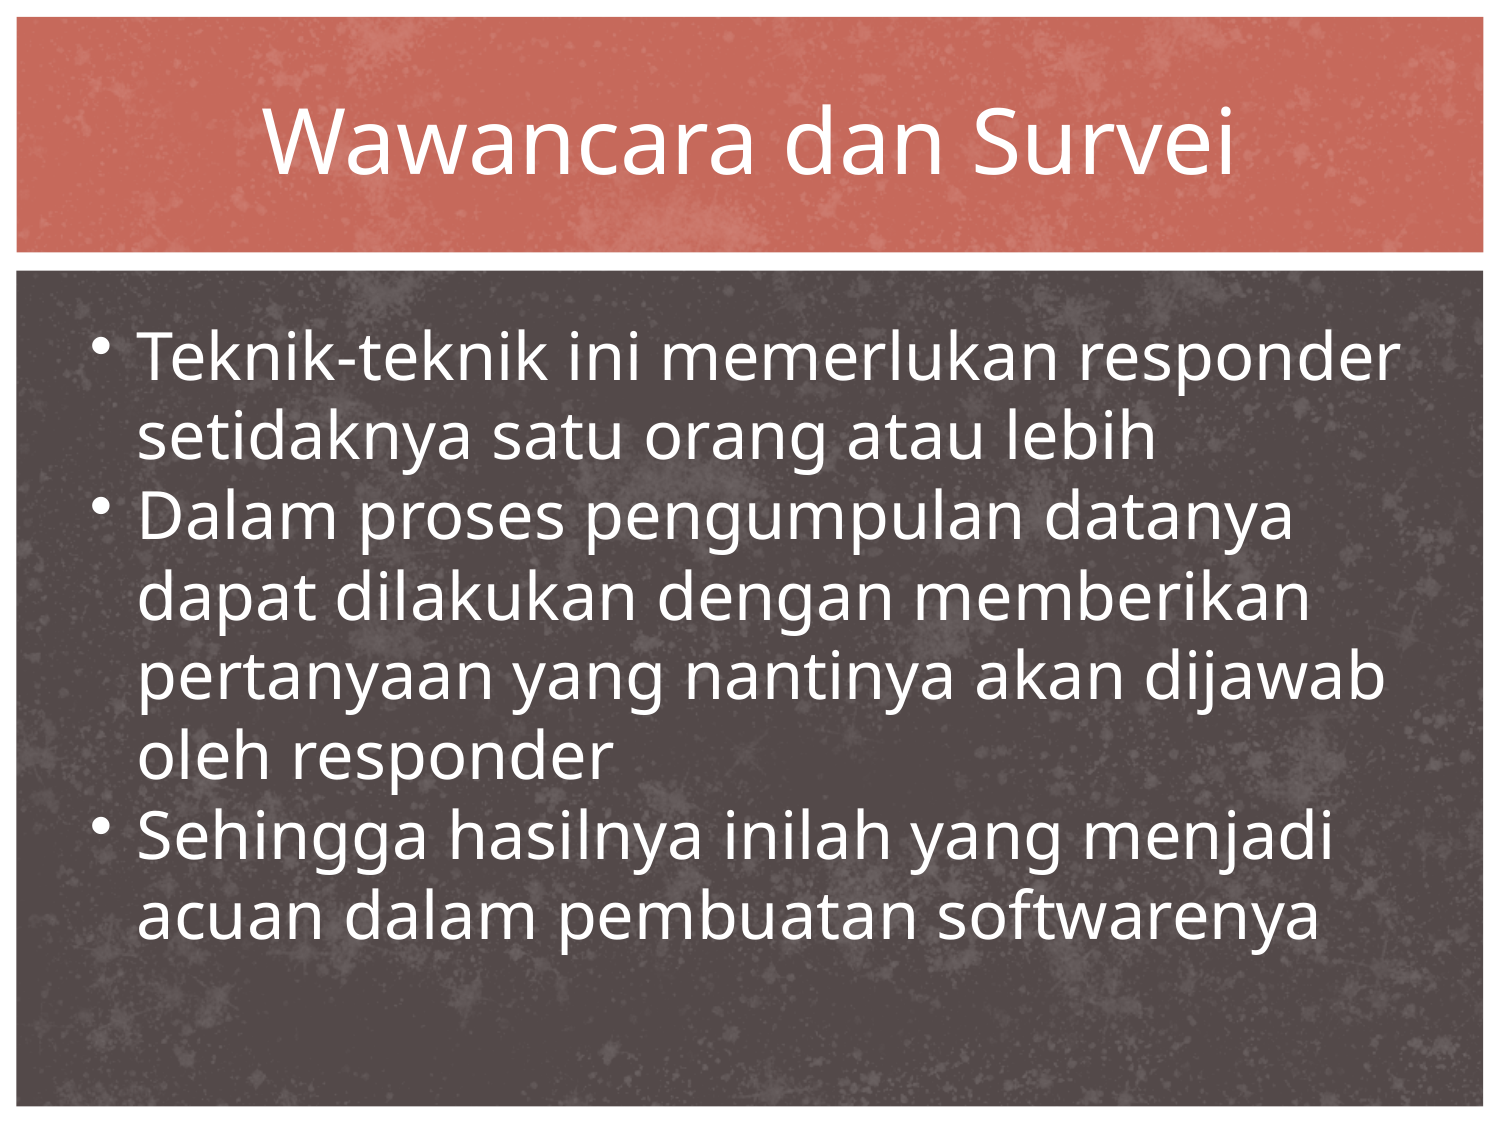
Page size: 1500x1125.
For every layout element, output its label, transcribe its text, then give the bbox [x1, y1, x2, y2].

title Wawancara dan Survei [75, 45, 1425, 232]
list Teknik-teknik ini memerlukan responder setidaknya satu orang atau lebih Dalam proses pengumpulan datanya dapat dilakukan dengan memberikan pertanyaan yang nantinya akan dijawab oleh responder Sehingga hasilnya inilah yang menjadi acuan dalam pembuatan softwarenya [75, 306, 1425, 1005]
